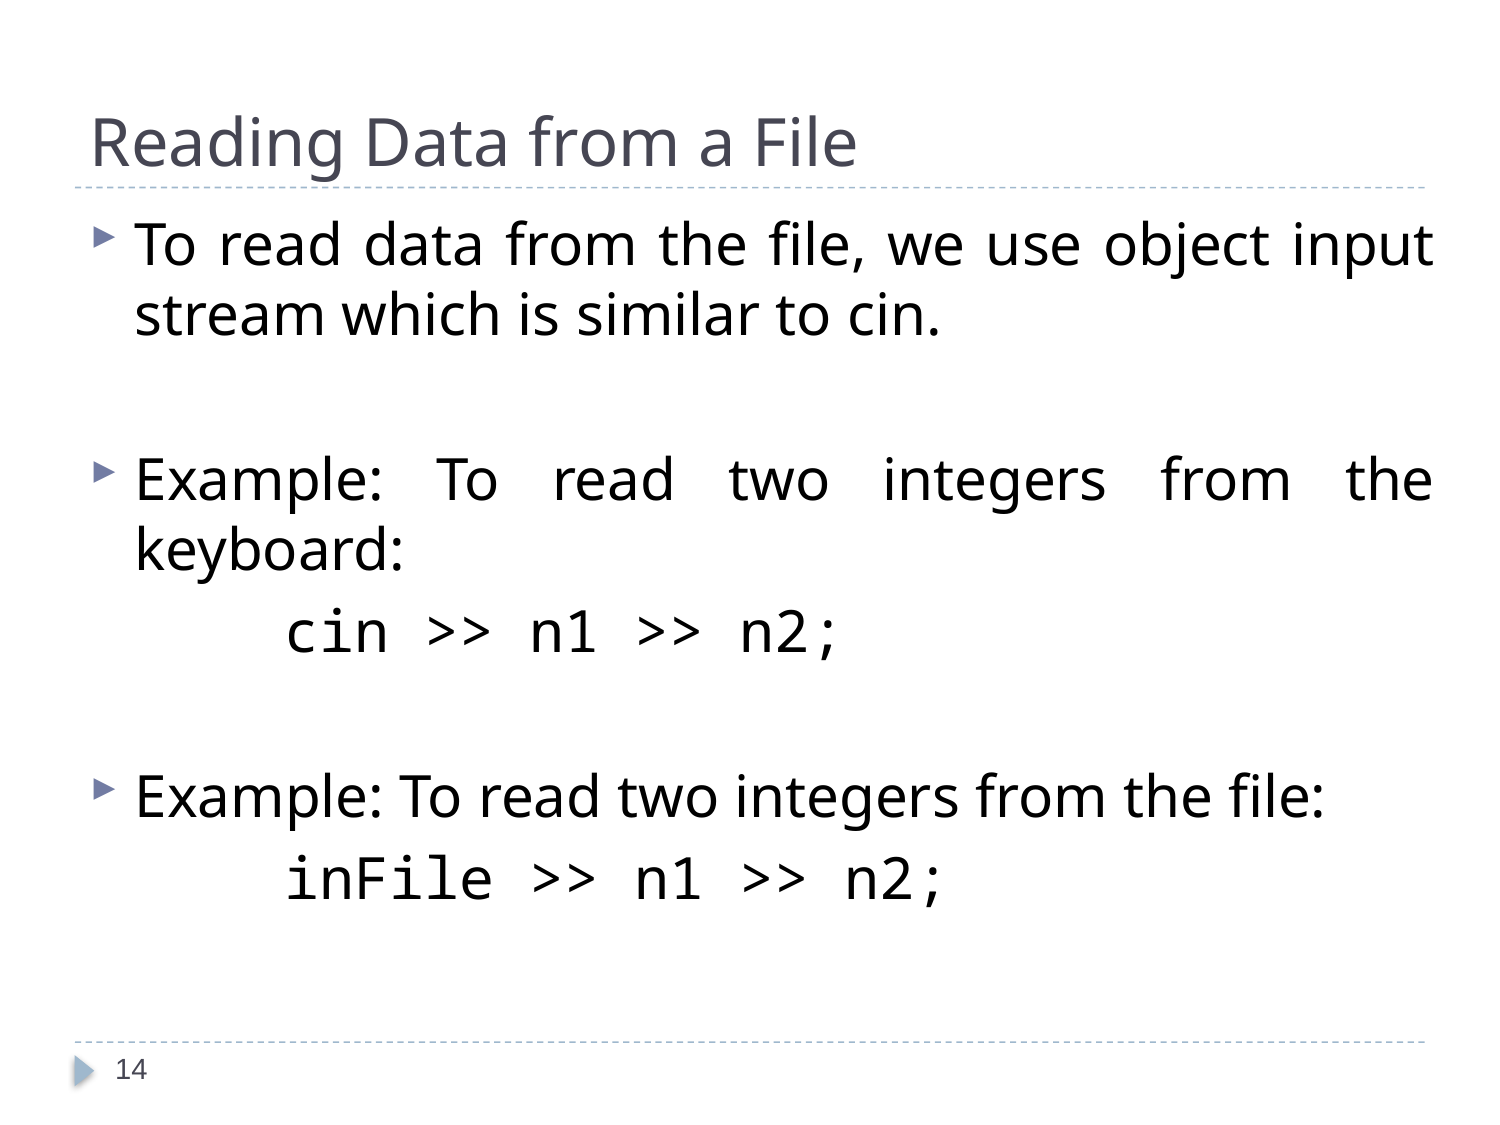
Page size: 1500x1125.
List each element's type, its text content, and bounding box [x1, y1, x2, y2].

title Reading Data from a File [75, 24, 1425, 188]
slide_number 14 [100, 1042, 426, 1103]
list To read data from the file, we use object input stream which is similar to cin. Example: To read two integers from the keyboard: cin >> n1 >> n2; Example: To read two integers from the file: inFile >> n1 >> n2; [75, 200, 1450, 1075]
